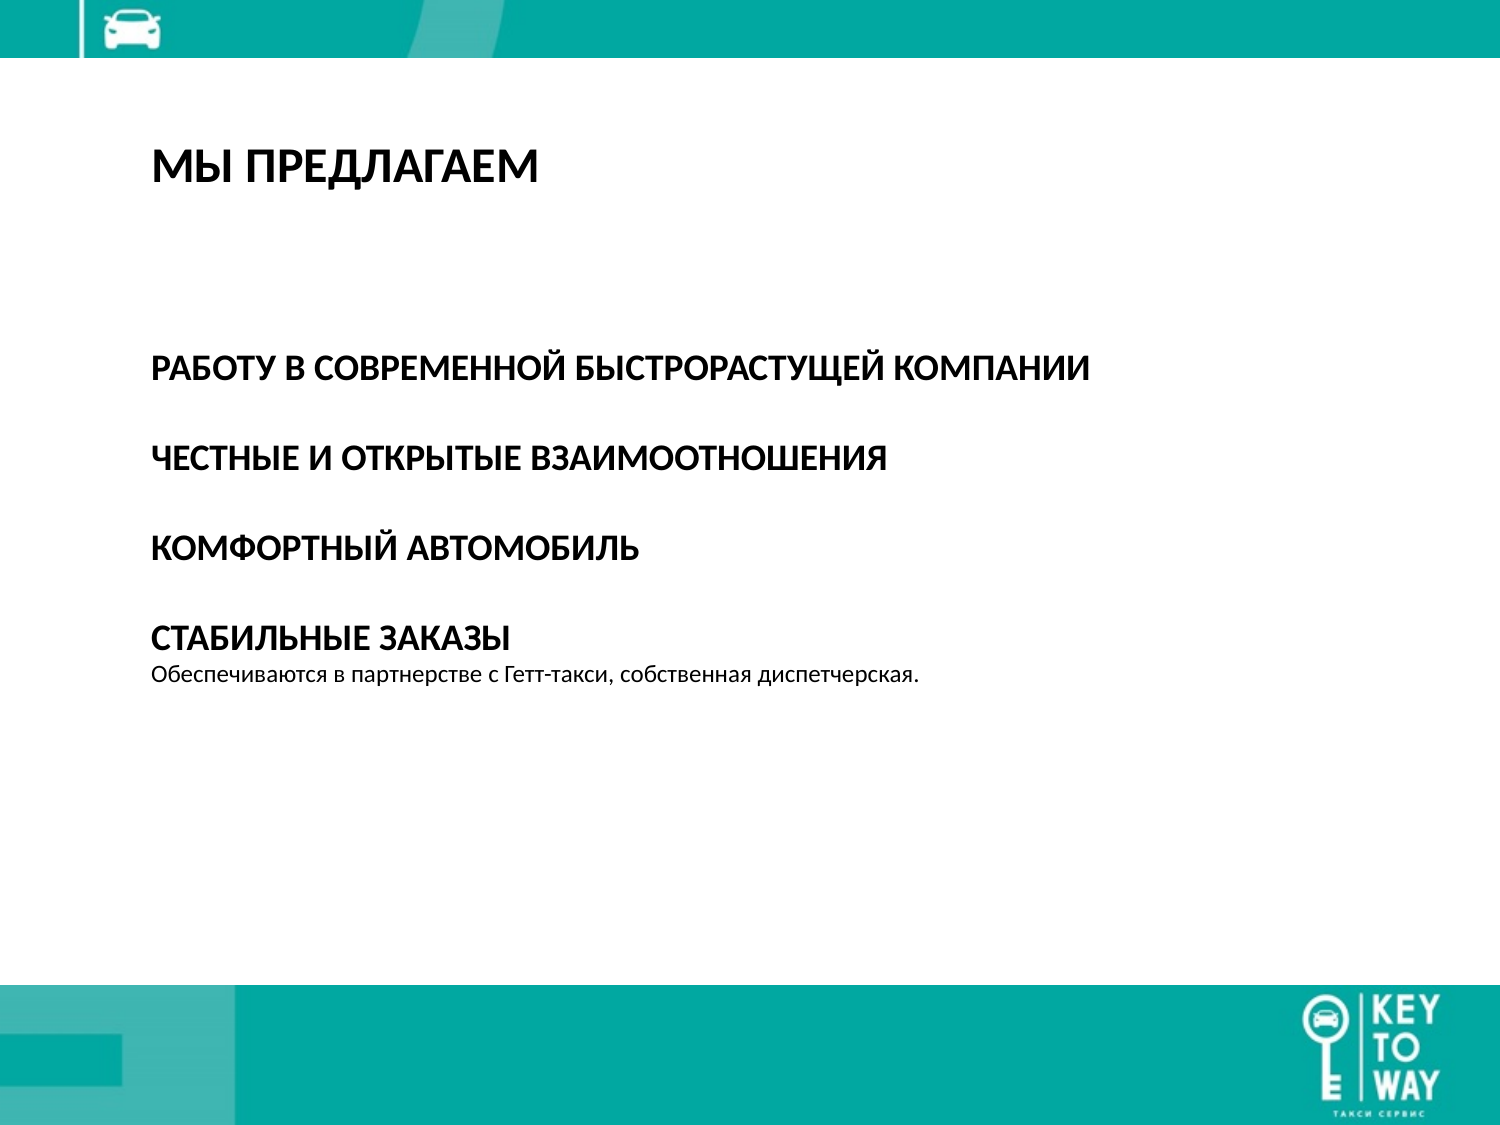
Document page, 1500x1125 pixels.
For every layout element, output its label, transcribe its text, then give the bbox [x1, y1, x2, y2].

picture [0, 0, 1500, 59]
text_box МЫ ПРЕДЛАГАЕМ РАБОТУ В СОВРЕМЕННОЙ БЫСТРОРАСТУЩЕЙ КОМПАНИИ ЧЕСТНЫЕ И ОТКРЫТЫЕ ВЗАИМООТНОШЕНИЯ КОМФОРТНЫЙ АВТОМОБИЛЬ СТАБИЛЬНЫЕ ЗАКАЗЫ Обеспечиваются в партнерстве с Гетт-такси, собственная диспетчерская. [136, 125, 1107, 860]
picture [0, 985, 1500, 1125]
